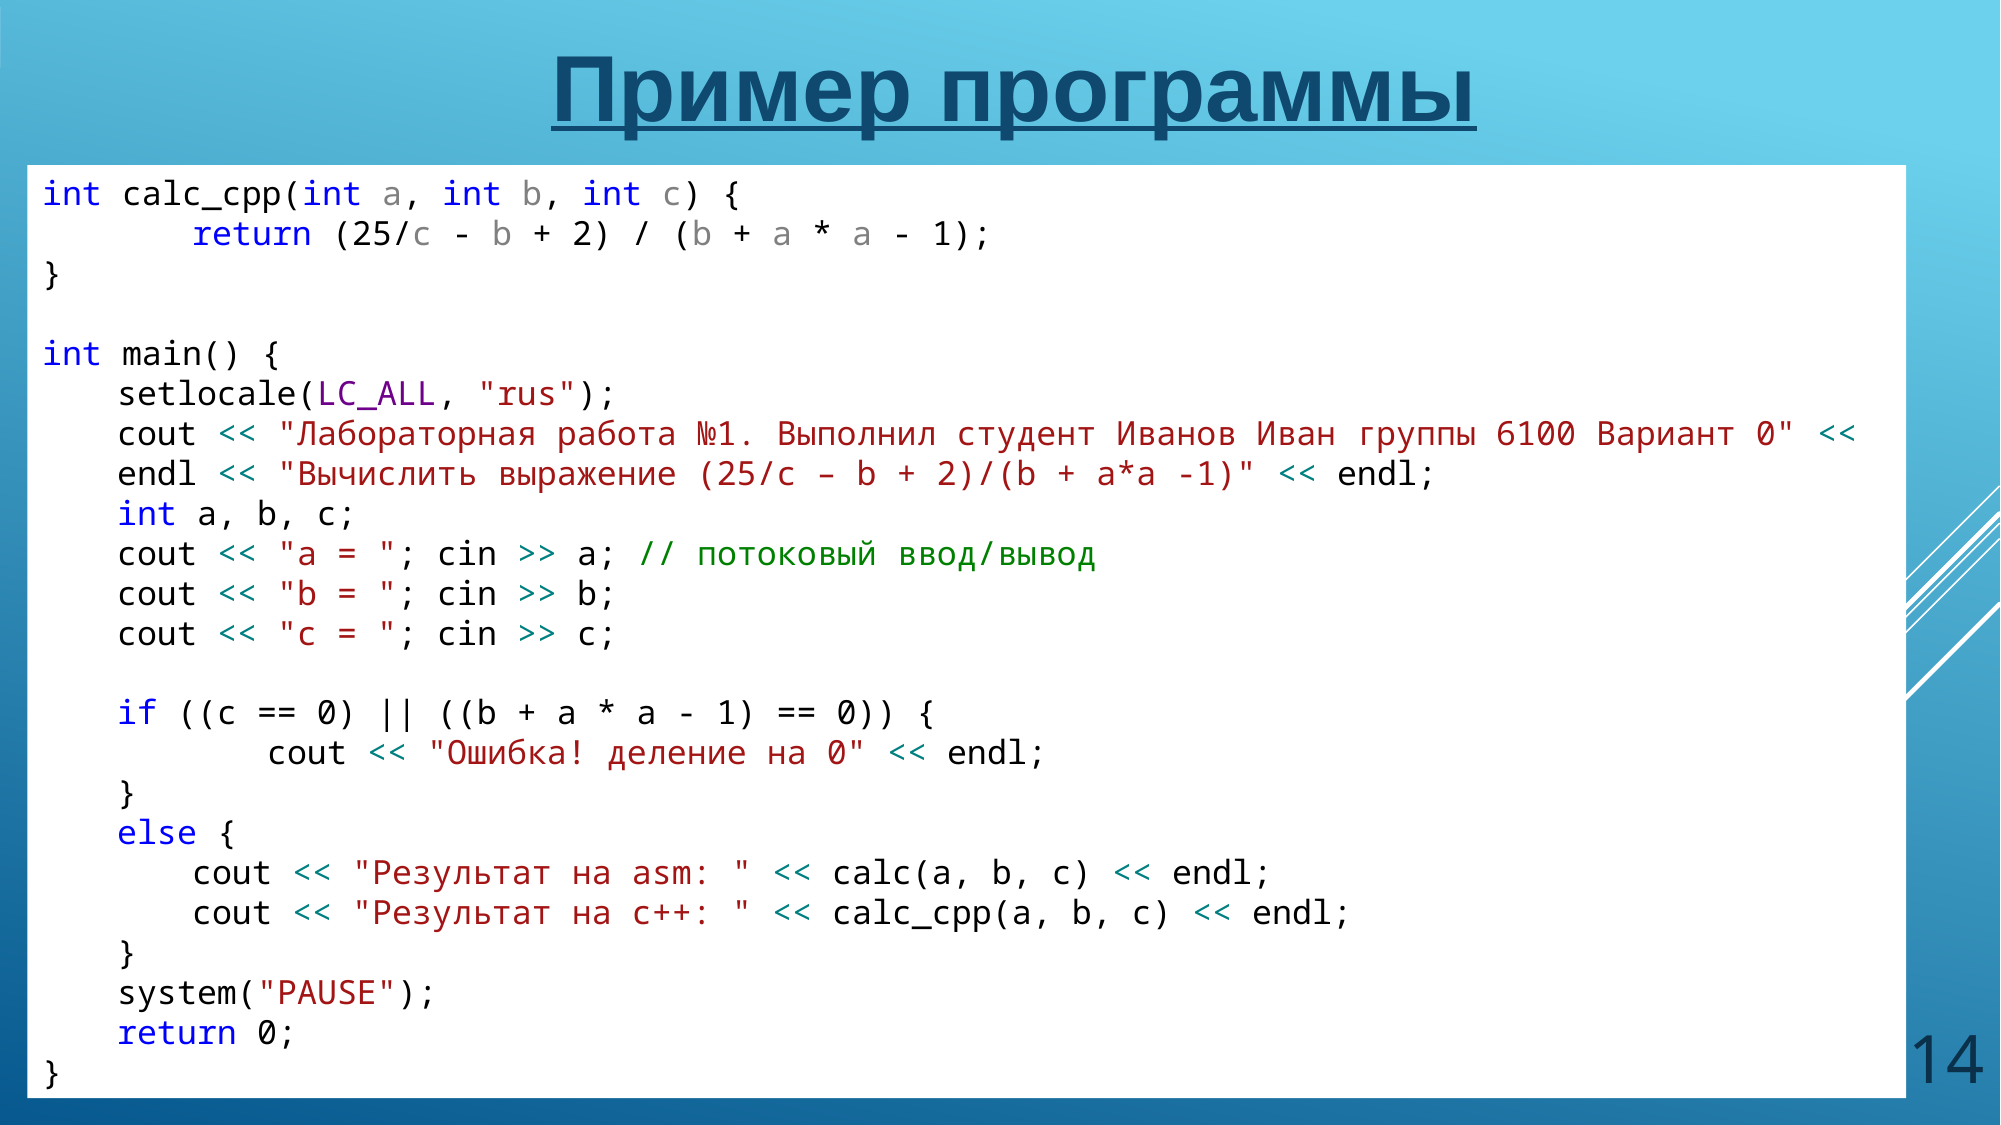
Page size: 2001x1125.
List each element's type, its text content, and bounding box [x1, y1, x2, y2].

slide_number 14 [1812, 1005, 2000, 1116]
text_box Пример программы [121, 20, 1907, 148]
text_box int calc_cpp(int a, int b, int c) { return (25/c - b + 2) / (b + a * a - 1); } int main() { setlocale(LC_ALL, "rus"); cout << "Лабораторная работа №1. Выполнил студент Иванов Иван группы 6100 Вариант 0" << endl << "Вычислить выражение (25/с – b + 2)/(b + a*a -1)" << endl; int a, b, c; cout << "a = "; cin >> a; // потоковый ввод/вывод cout << "b = "; cin >> b; cout << "c = "; cin >> c; if ((c == 0) || ((b + a * a - 1) == 0)) { cout << "Ошибка! деление на 0" << endl; } else { cout << "Результат на asm: " << calc(a, b, c) << endl; cout << "Результат на c++: " << calc_cpp(a, b, c) << endl; } system("PAUSE"); return 0; } [27, 165, 1907, 1099]
